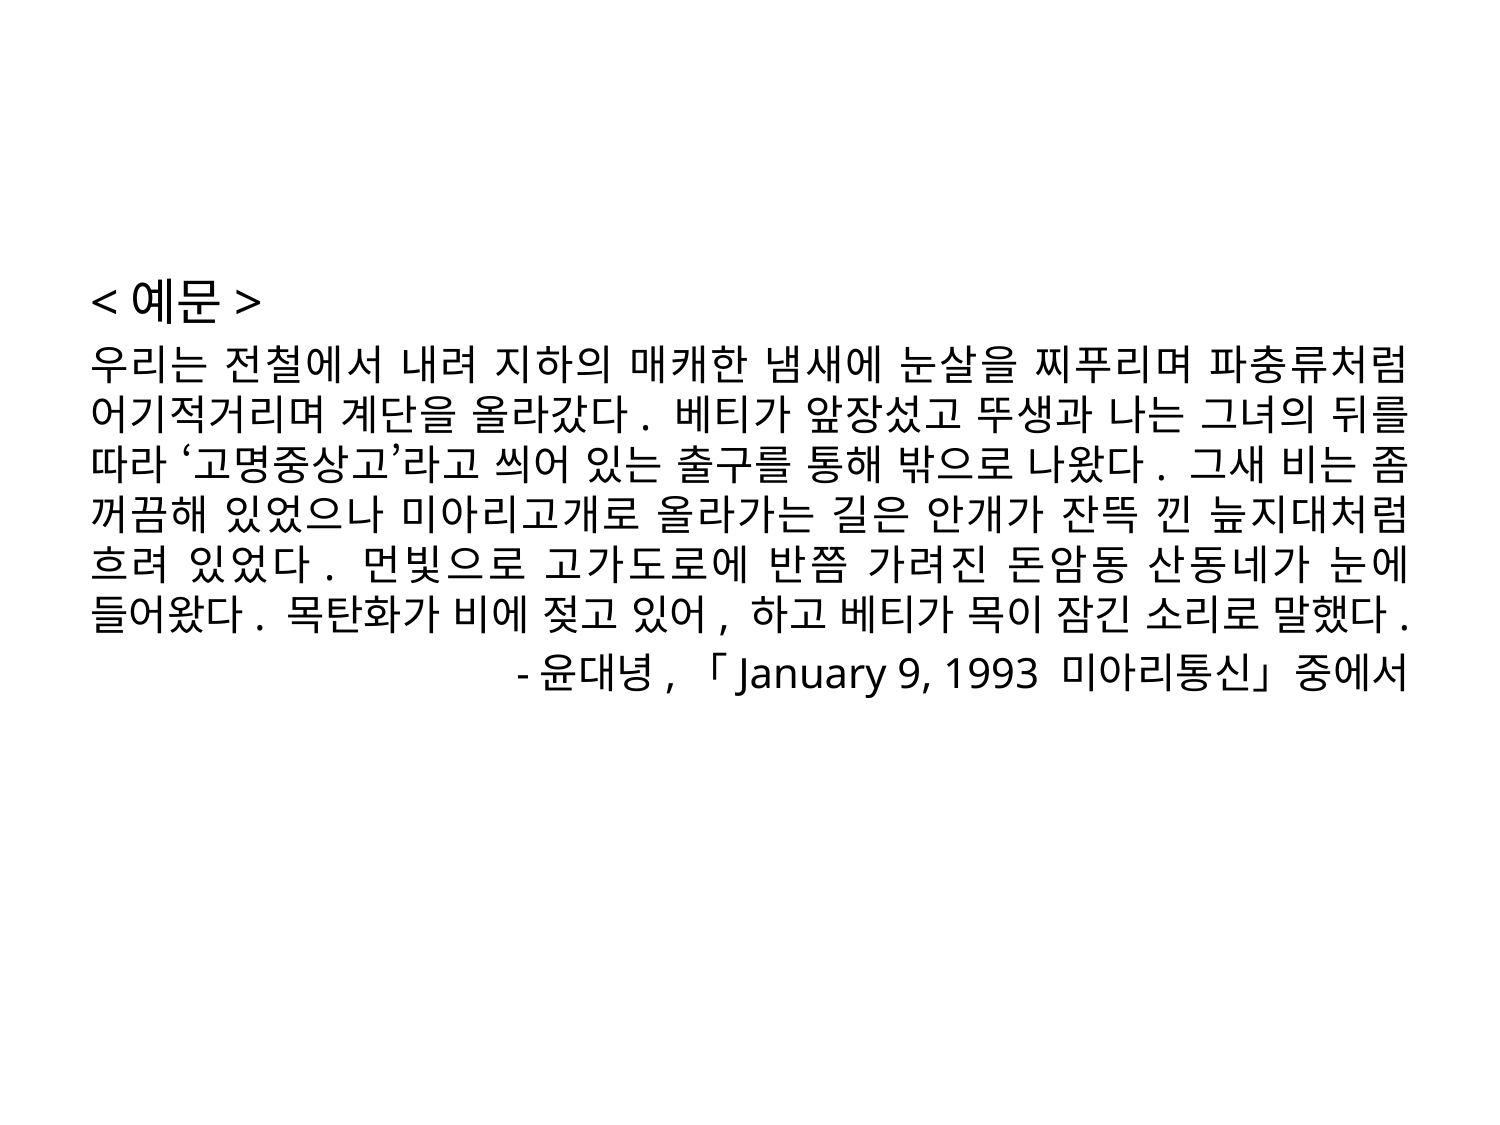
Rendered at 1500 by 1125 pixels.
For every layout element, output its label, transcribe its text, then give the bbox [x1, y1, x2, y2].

list <예문> 우리는 전철에서 내려 지하의 매캐한 냄새에 눈살을 찌푸리며 파충류처럼 어기적거리며 계단을 올라갔다. 베티가 앞장섰고 뚜생과 나는 그녀의 뒤를 따라 ‘고명중상고’라고 씌어 있는 출구를 통해 밖으로 나왔다. 그새 비는 좀 꺼끔해 있었으나 미아리고개로 올라가는 길은 안개가 잔뜩 낀 늪지대처럼 흐려 있었다. 먼빛으로 고가도로에 반쯤 가려진 돈암동 산동네가 눈에 들어왔다. 목탄화가 비에 젖고 있어, 하고 베티가 목이 잠긴 소리로 말했다. -윤대녕,「January 9, 1993 미아리통신」중에서 [75, 262, 1425, 1005]
